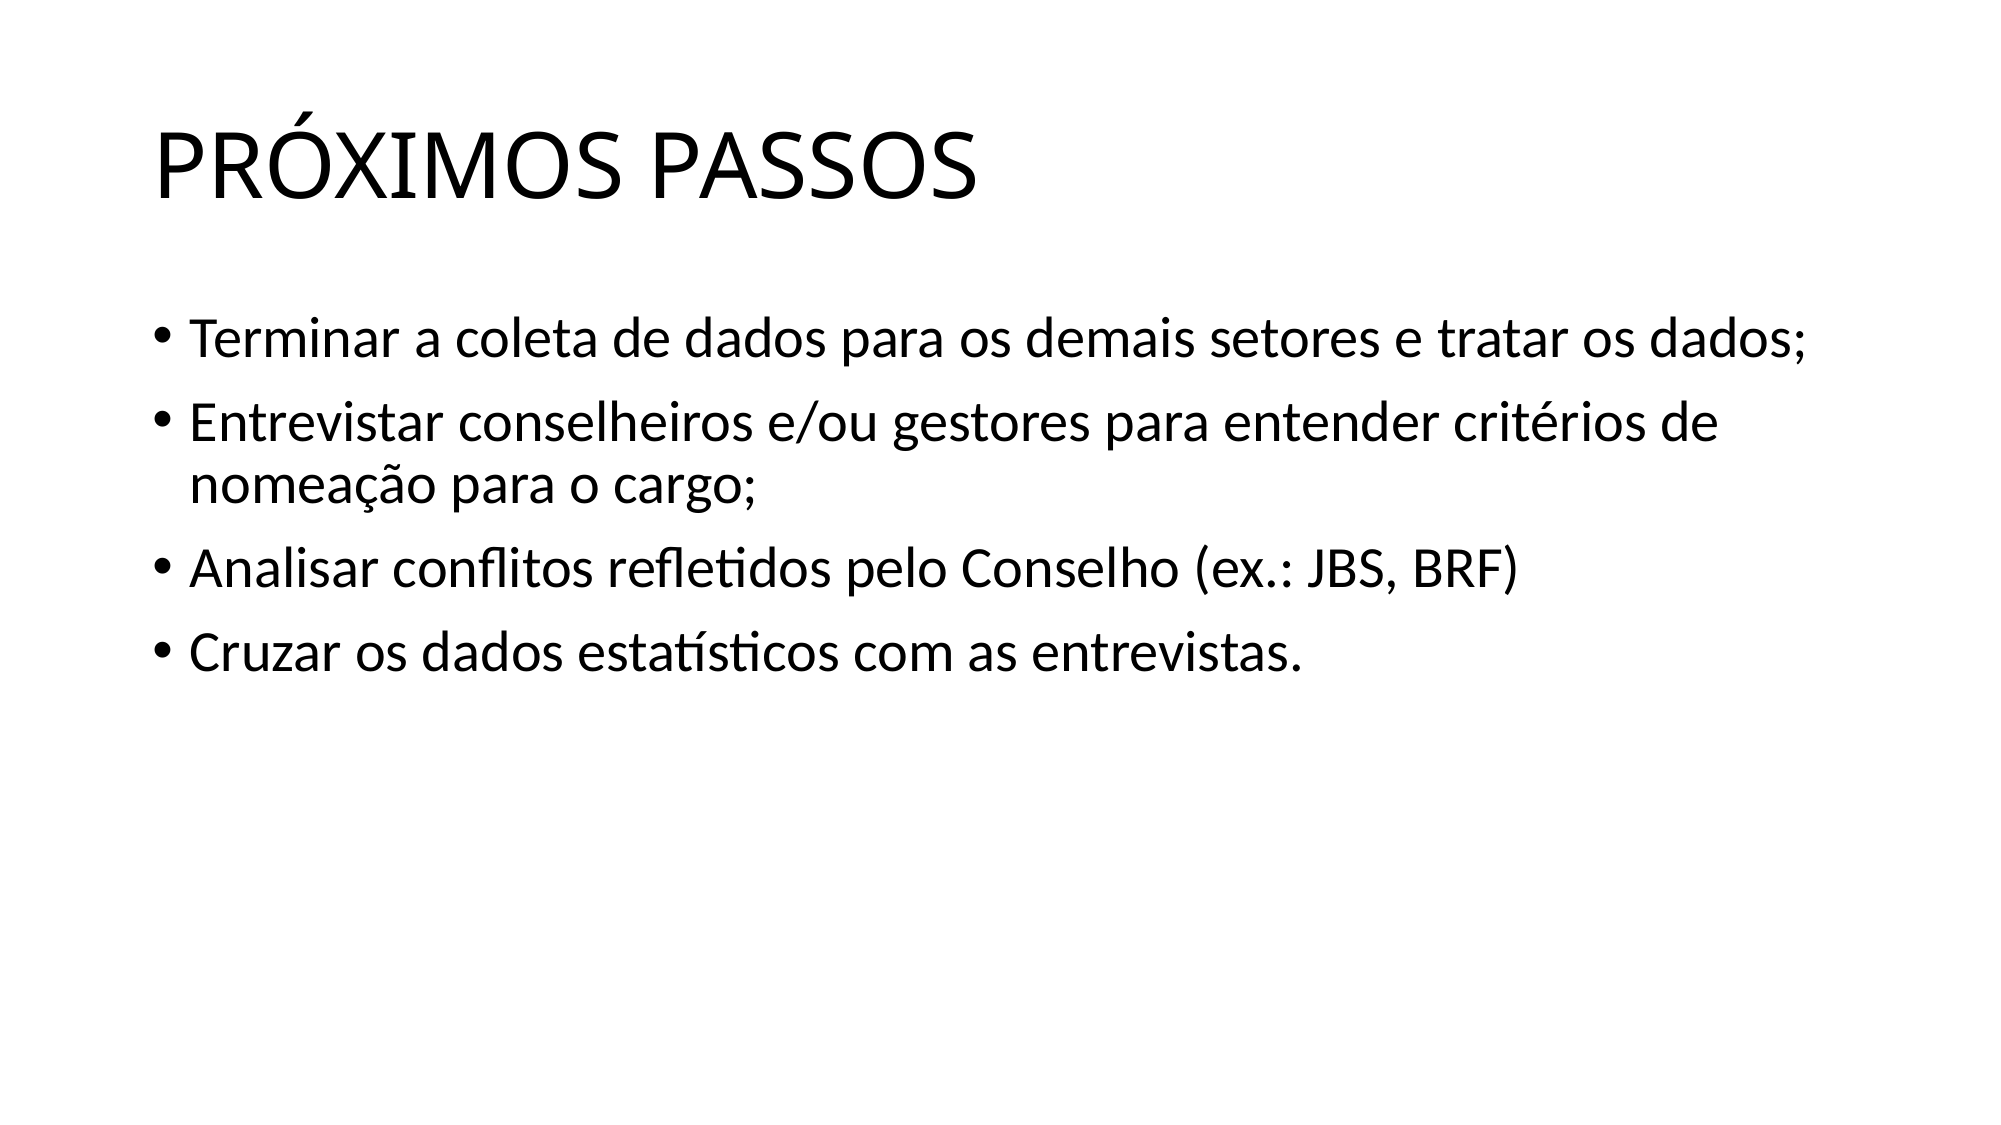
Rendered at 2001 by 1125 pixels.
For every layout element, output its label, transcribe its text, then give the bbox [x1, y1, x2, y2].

list Terminar a coleta de dados para os demais setores e tratar os dados; Entrevistar conselheiros e/ou gestores para entender critérios de nomeação para o cargo; Analisar conflitos refletidos pelo Conselho (ex.: JBS, BRF) Cruzar os dados estatísticos com as entrevistas. [137, 299, 1863, 1014]
title PRÓXIMOS PASSOS [137, 59, 1863, 278]
